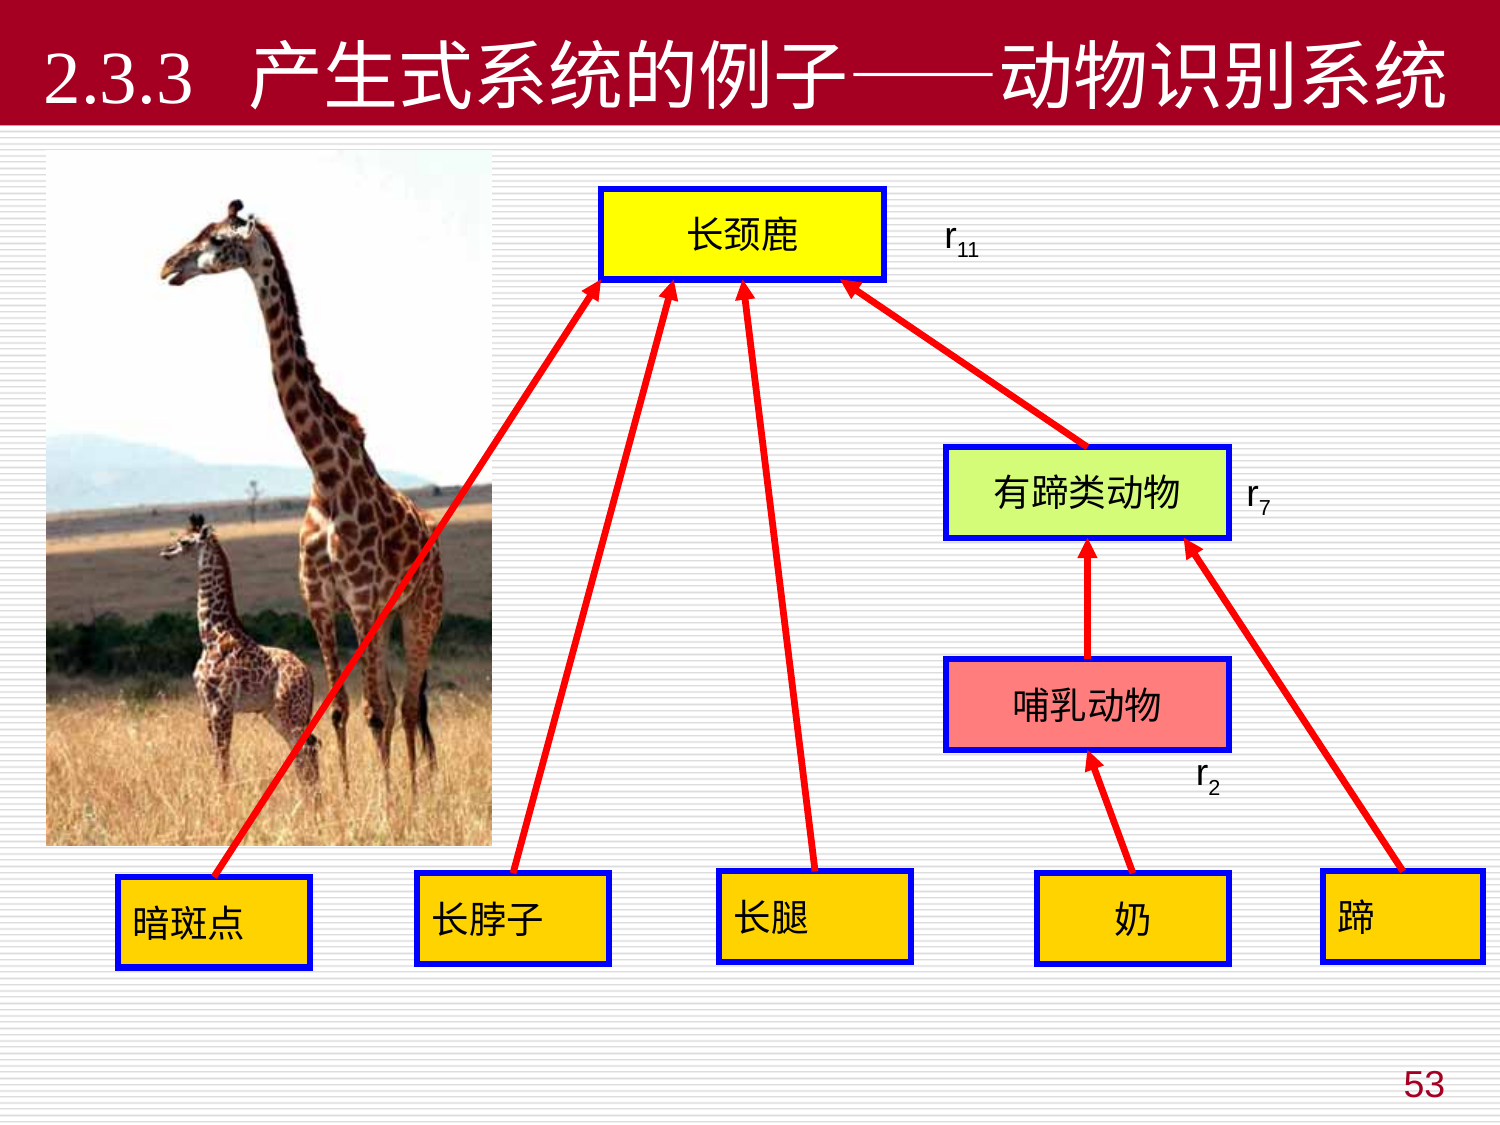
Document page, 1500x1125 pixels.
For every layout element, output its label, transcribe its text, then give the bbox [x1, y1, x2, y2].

text_box [601, 188, 885, 280]
text_box 暗斑点 [117, 876, 311, 968]
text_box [213, 279, 510, 878]
slide_number 53 [1109, 1052, 1461, 1125]
text_box [945, 447, 1230, 538]
text_box 奶 [1036, 873, 1230, 964]
text_box 长颈鹿 [671, 203, 814, 264]
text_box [945, 658, 1178, 751]
picture [0, 126, 1500, 1125]
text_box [1087, 749, 1134, 874]
text_box 2.3.3 产生式系统的例子——动物识别系统 [0, 0, 1500, 126]
text_box 长脖子 [416, 883, 610, 964]
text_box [839, 279, 1088, 448]
text_box r7 [1231, 461, 1339, 527]
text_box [512, 279, 674, 874]
text_box 蹄 [1322, 871, 1484, 962]
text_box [1183, 537, 1404, 872]
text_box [742, 279, 816, 872]
text_box 有蹄类动物 [978, 461, 1197, 521]
text_box 长腿 [718, 871, 912, 962]
text_box r11 [929, 203, 1037, 270]
